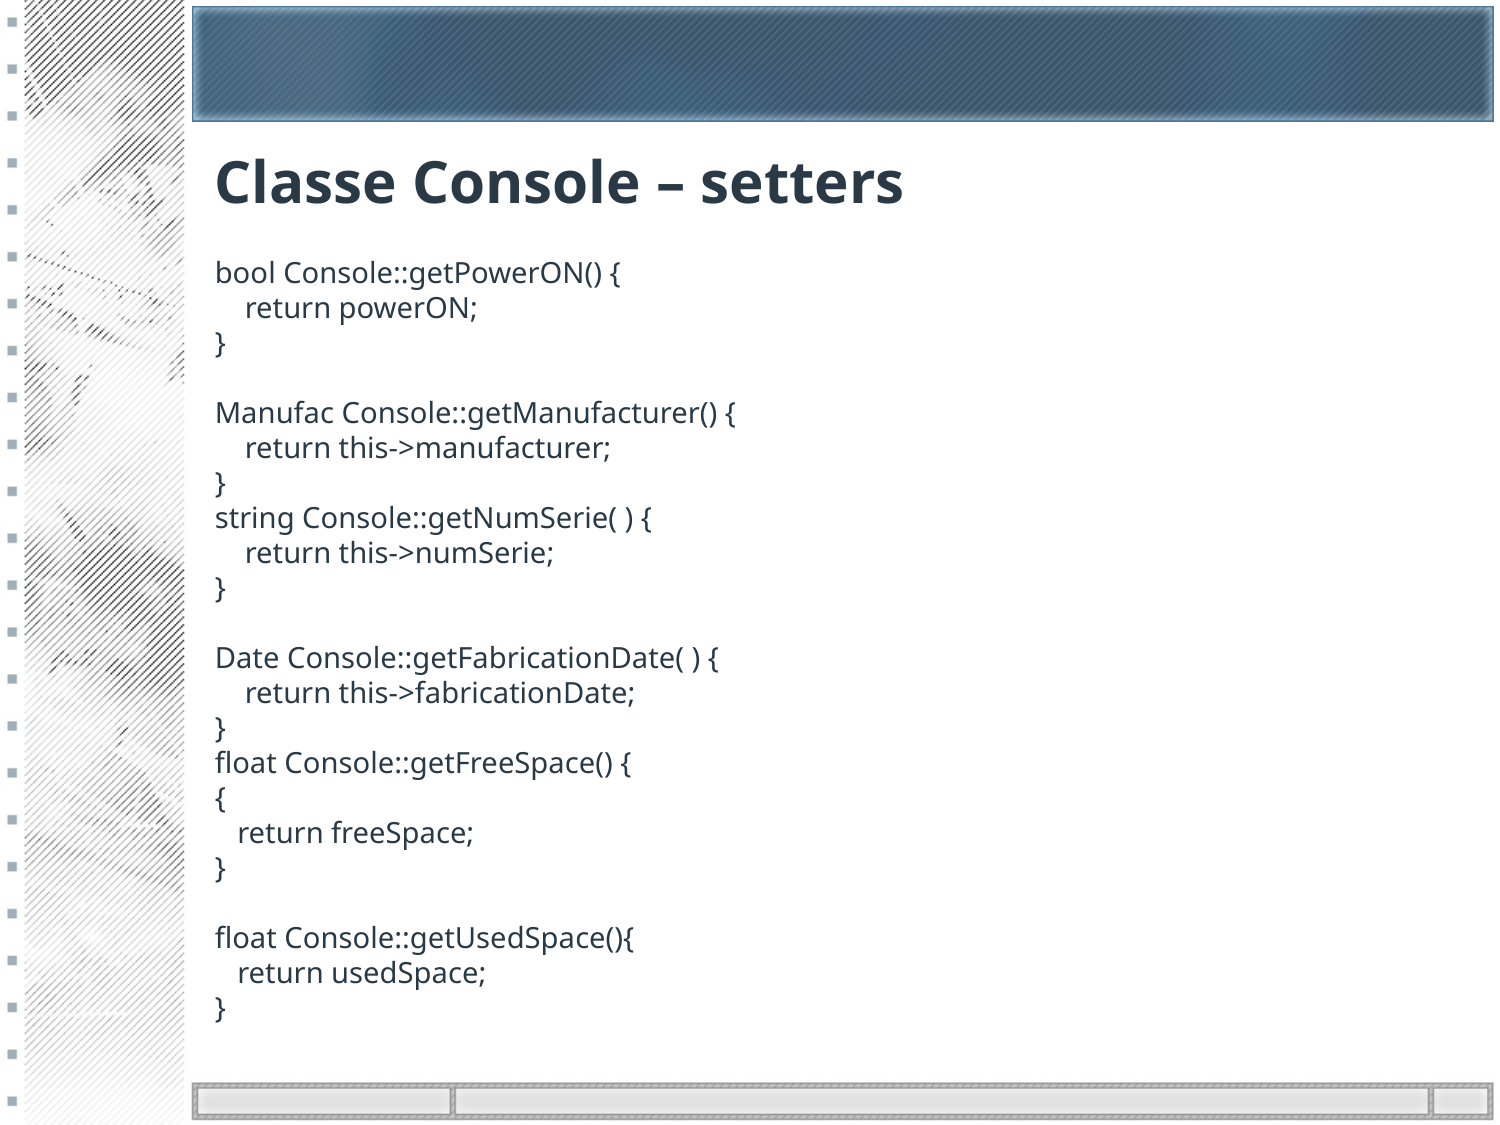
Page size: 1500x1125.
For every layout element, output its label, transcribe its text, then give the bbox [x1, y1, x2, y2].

picture [0, 0, 1500, 1125]
text_box bool Console::getPowerON() { return powerON; } Manufac Console::getManufacturer() { return this->manufacturer; } string Console::getNumSerie( ) { return this->numSerie; } Date Console::getFabricationDate( ) { return this->fabricationDate; } float Console::getFreeSpace() { { return freeSpace; } float Console::getUsedSpace(){ return usedSpace; } [199, 212, 1463, 1067]
text_box Classe Console – setters [199, 137, 1488, 223]
